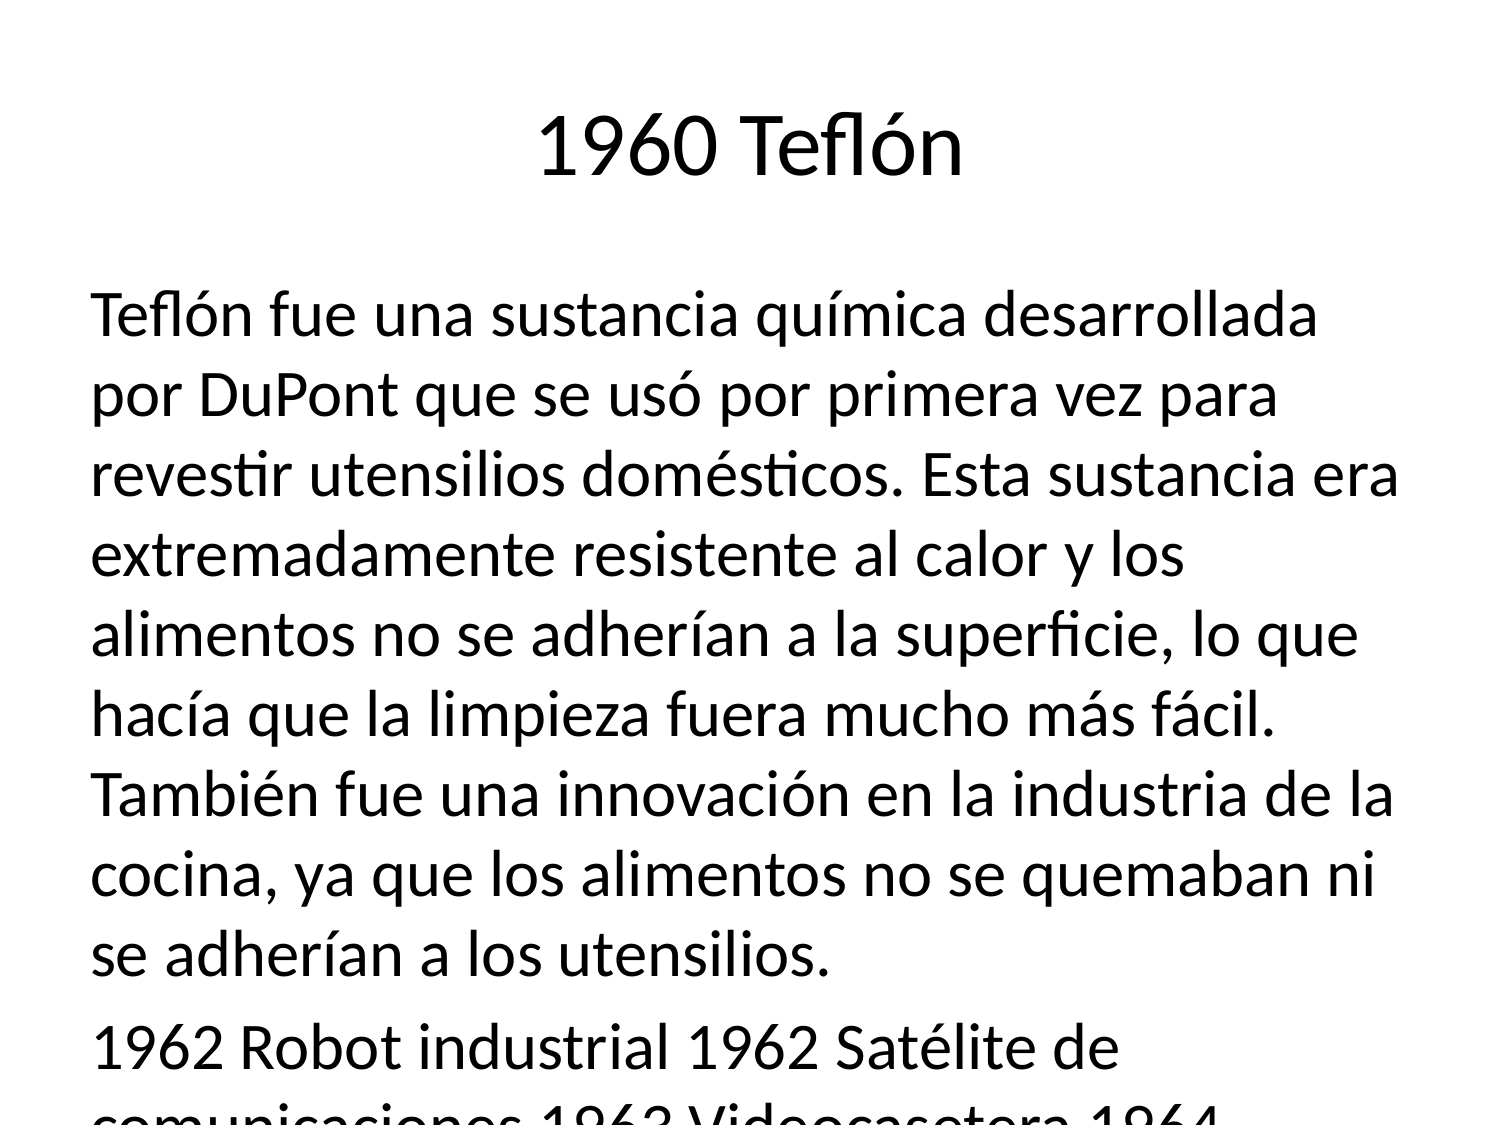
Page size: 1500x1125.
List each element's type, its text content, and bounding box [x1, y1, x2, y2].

list Teflón fue una sustancia química desarrollada por DuPont que se usó por primera vez para revestir utensilios domésticos. Esta sustancia era extremadamente resistente al calor y los alimentos no se adherían a la superficie, lo que hacía que la limpieza fuera mucho más fácil. También fue una innovación en la industria de la cocina, ya que los alimentos no se quemaban ni se adherían a los utensilios. 1962 Robot industrial 1962 Satélite de comunicaciones 1963 Videocasetera 1964 Procesador de textos 1840 Reloj eléctrico: El reloj eléctrico fue inventado en 1840 por Alexander Bain. Esta innovación tecnológica permitió a las personas medir el tiempo con precisión y exactitud. Esto ayudó a mejorar la eficiencia y la productividad en muchos campos. [75, 262, 1425, 1005]
title 1960 Teflón [75, 45, 1425, 233]
